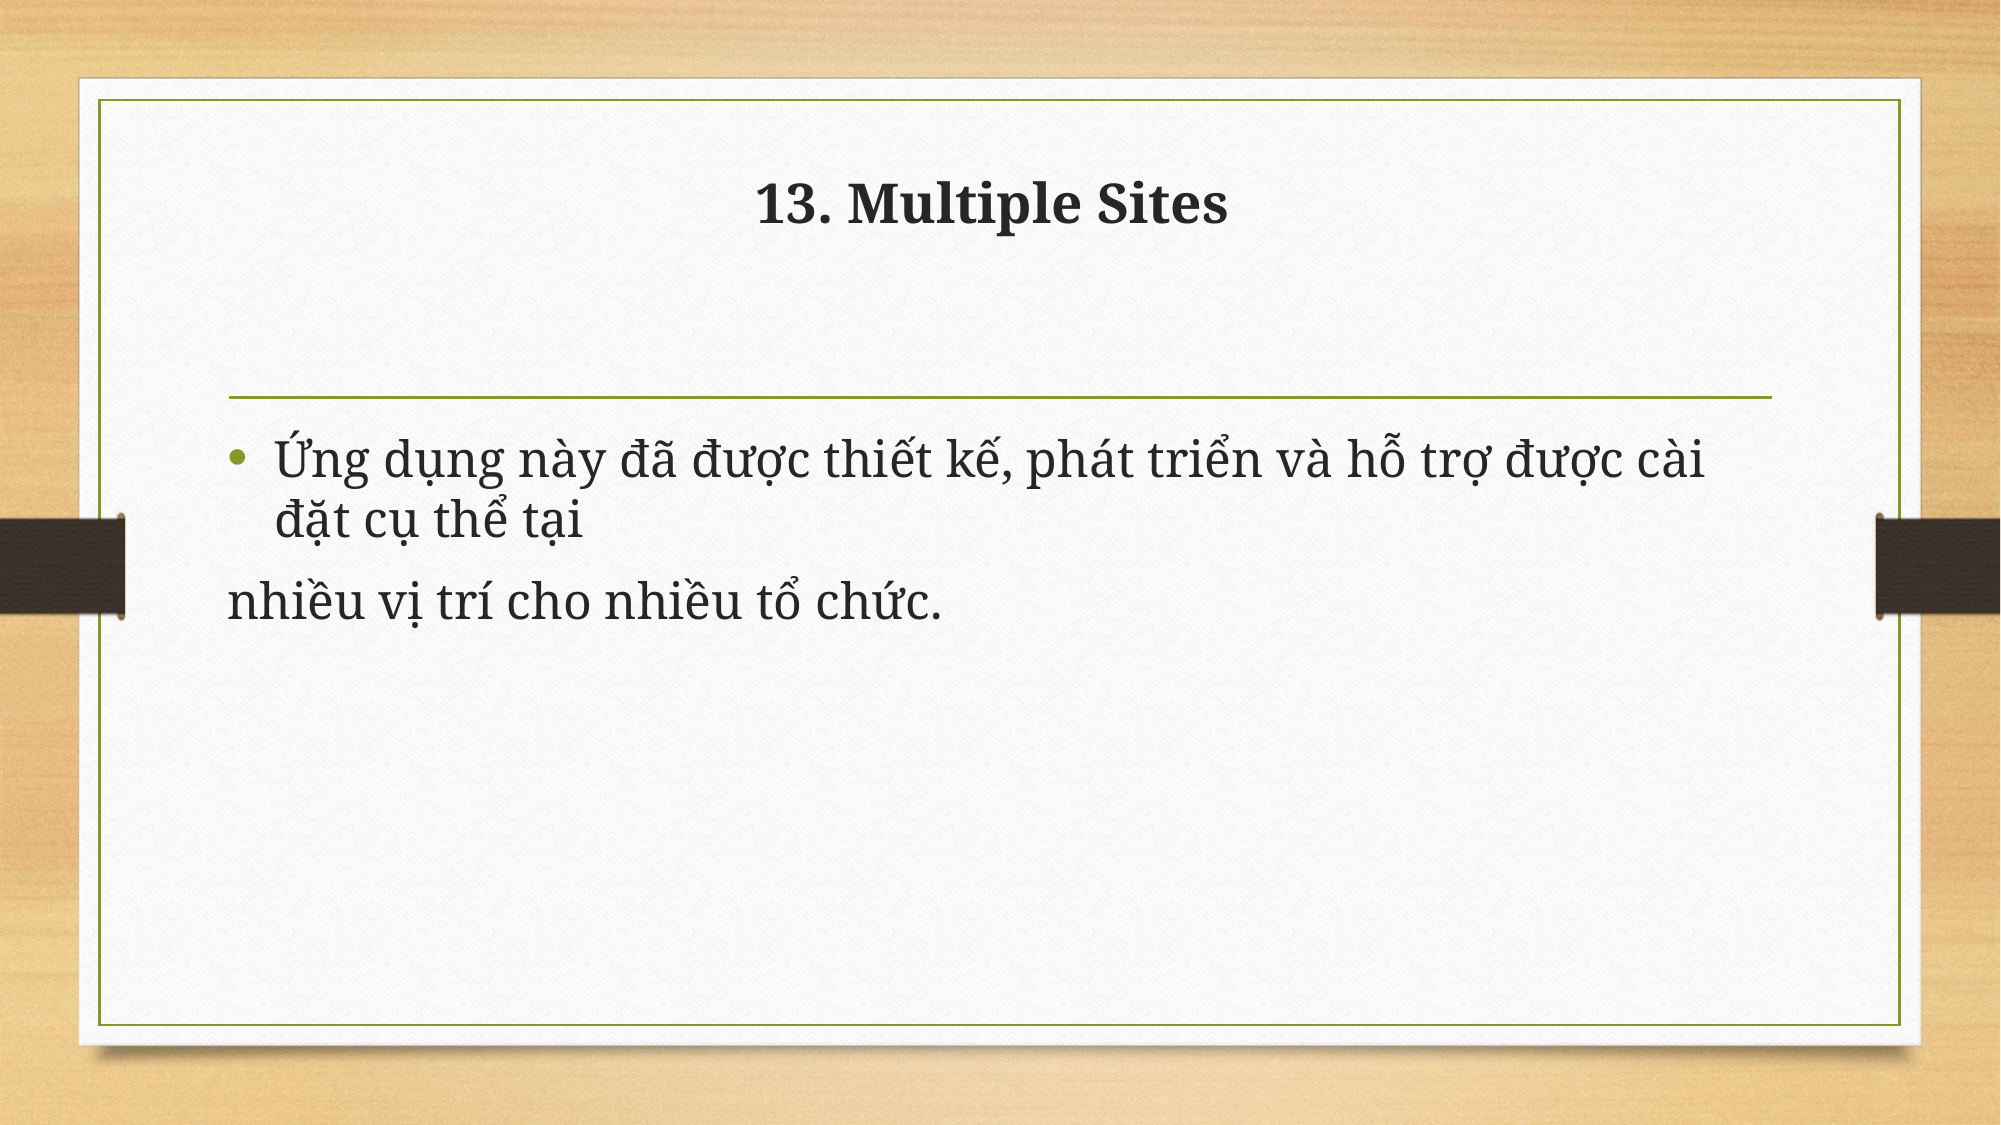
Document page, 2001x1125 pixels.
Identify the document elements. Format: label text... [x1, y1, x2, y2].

list Ứng dụng này đã được thiết kế, phát triển và hỗ trợ được cài đặt cụ thể tại nhiều vị trí cho nhiều tổ chức. [212, 419, 1788, 964]
picture [0, 0, 2001, 1125]
title 13. Multiple Sites [212, 161, 1788, 375]
